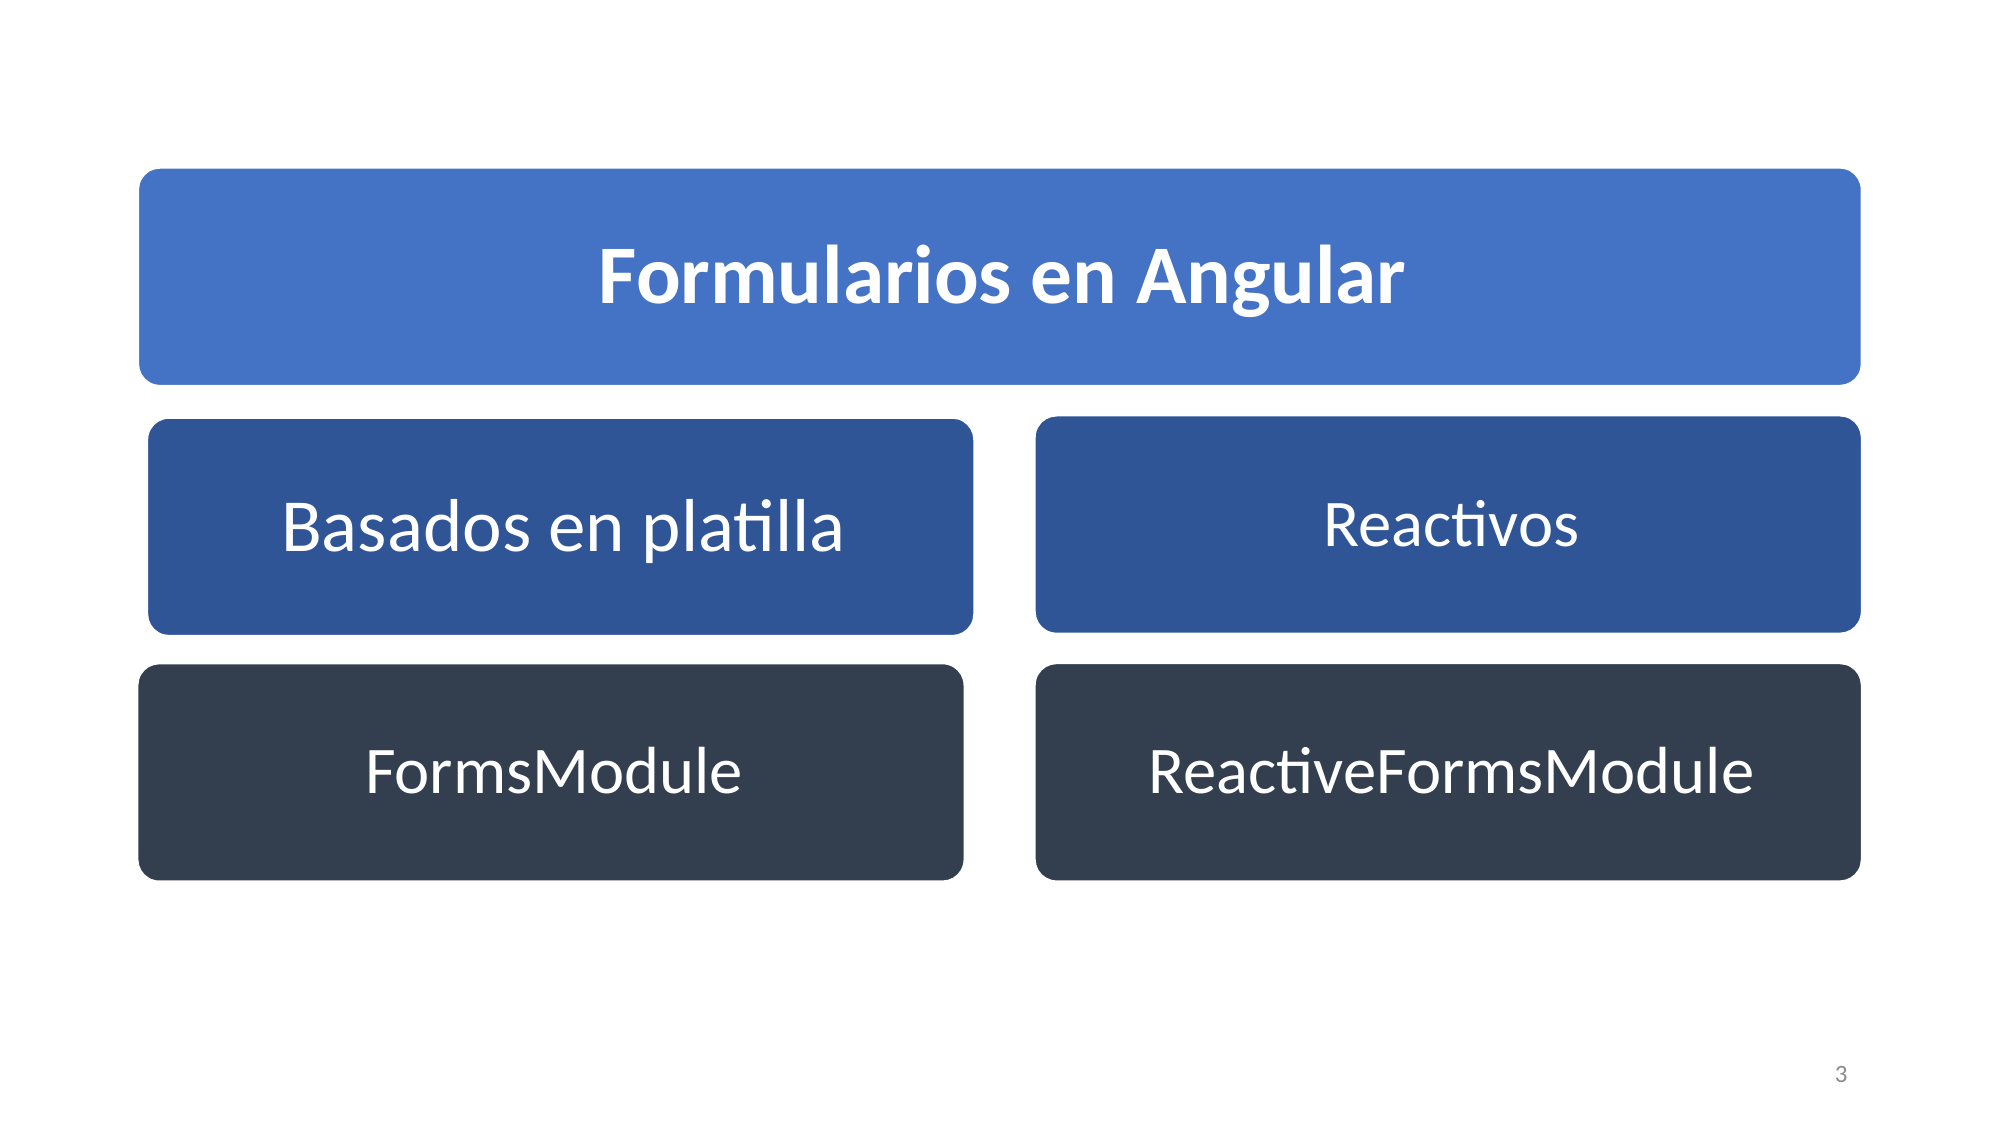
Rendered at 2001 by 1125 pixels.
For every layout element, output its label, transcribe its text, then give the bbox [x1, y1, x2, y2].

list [137, 167, 1863, 882]
slide_number 3 [1412, 1042, 1863, 1103]
